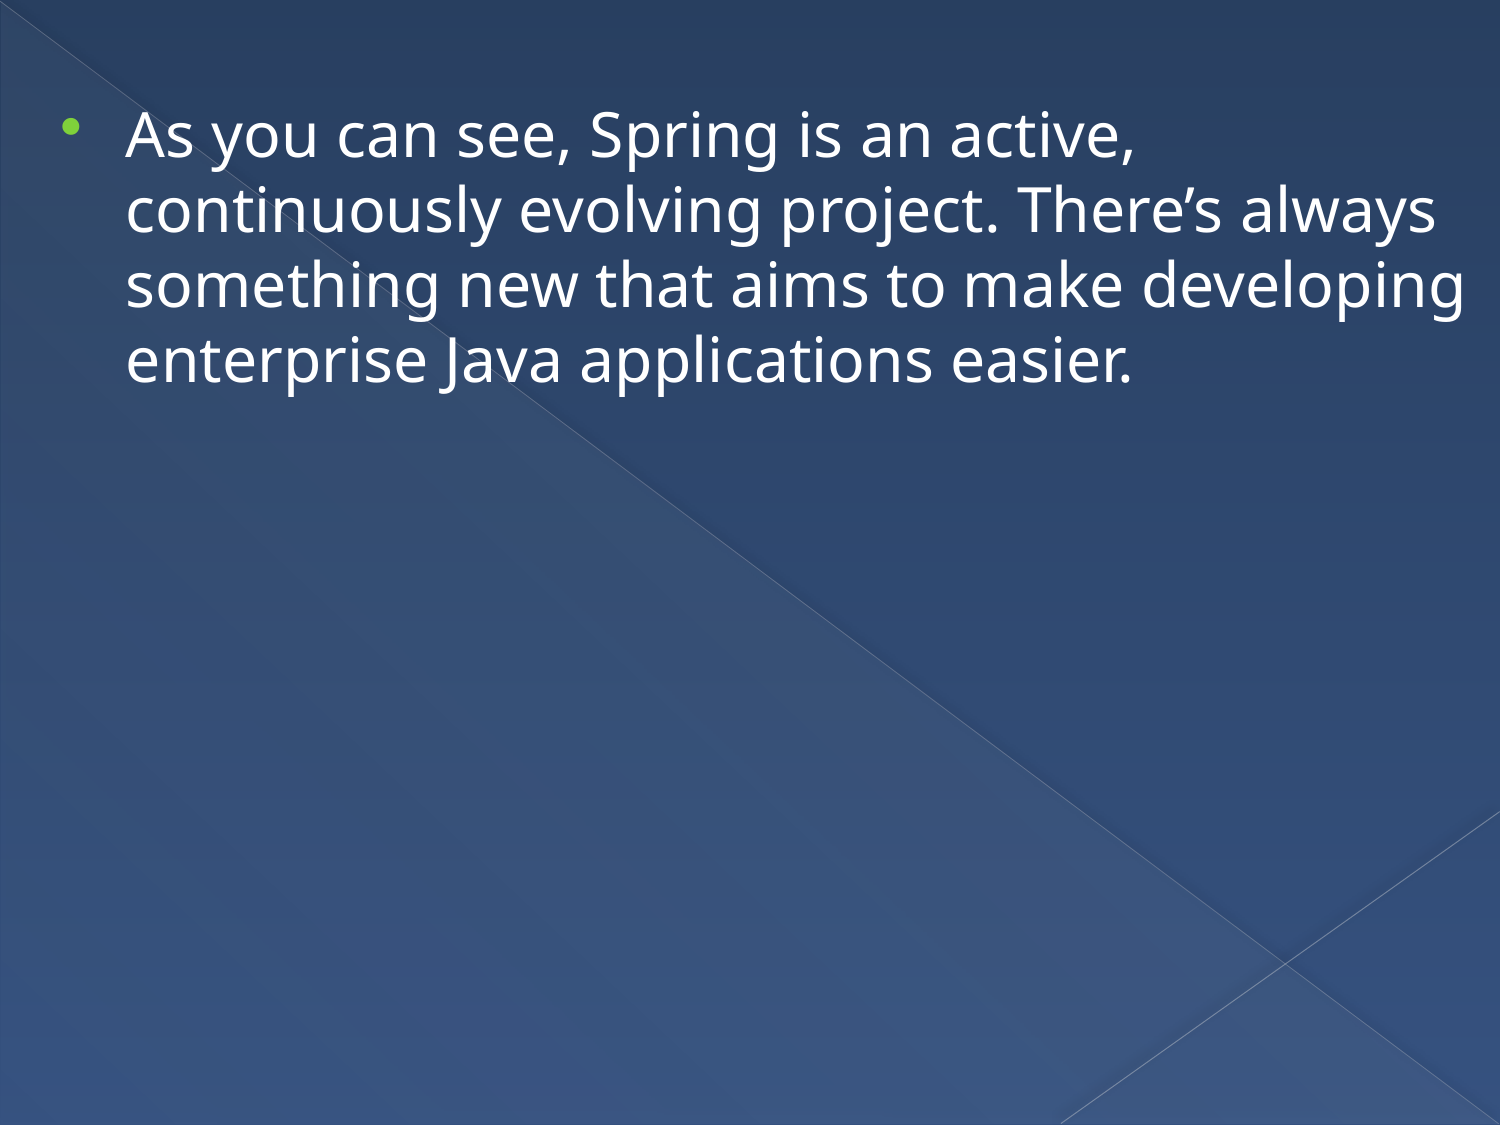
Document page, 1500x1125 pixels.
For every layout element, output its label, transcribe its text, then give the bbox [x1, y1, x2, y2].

list As you can see, Spring is an active, continuously evolving project. There’s always something new that aims to make developing enterprise Java applications easier. [37, 87, 1500, 1059]
